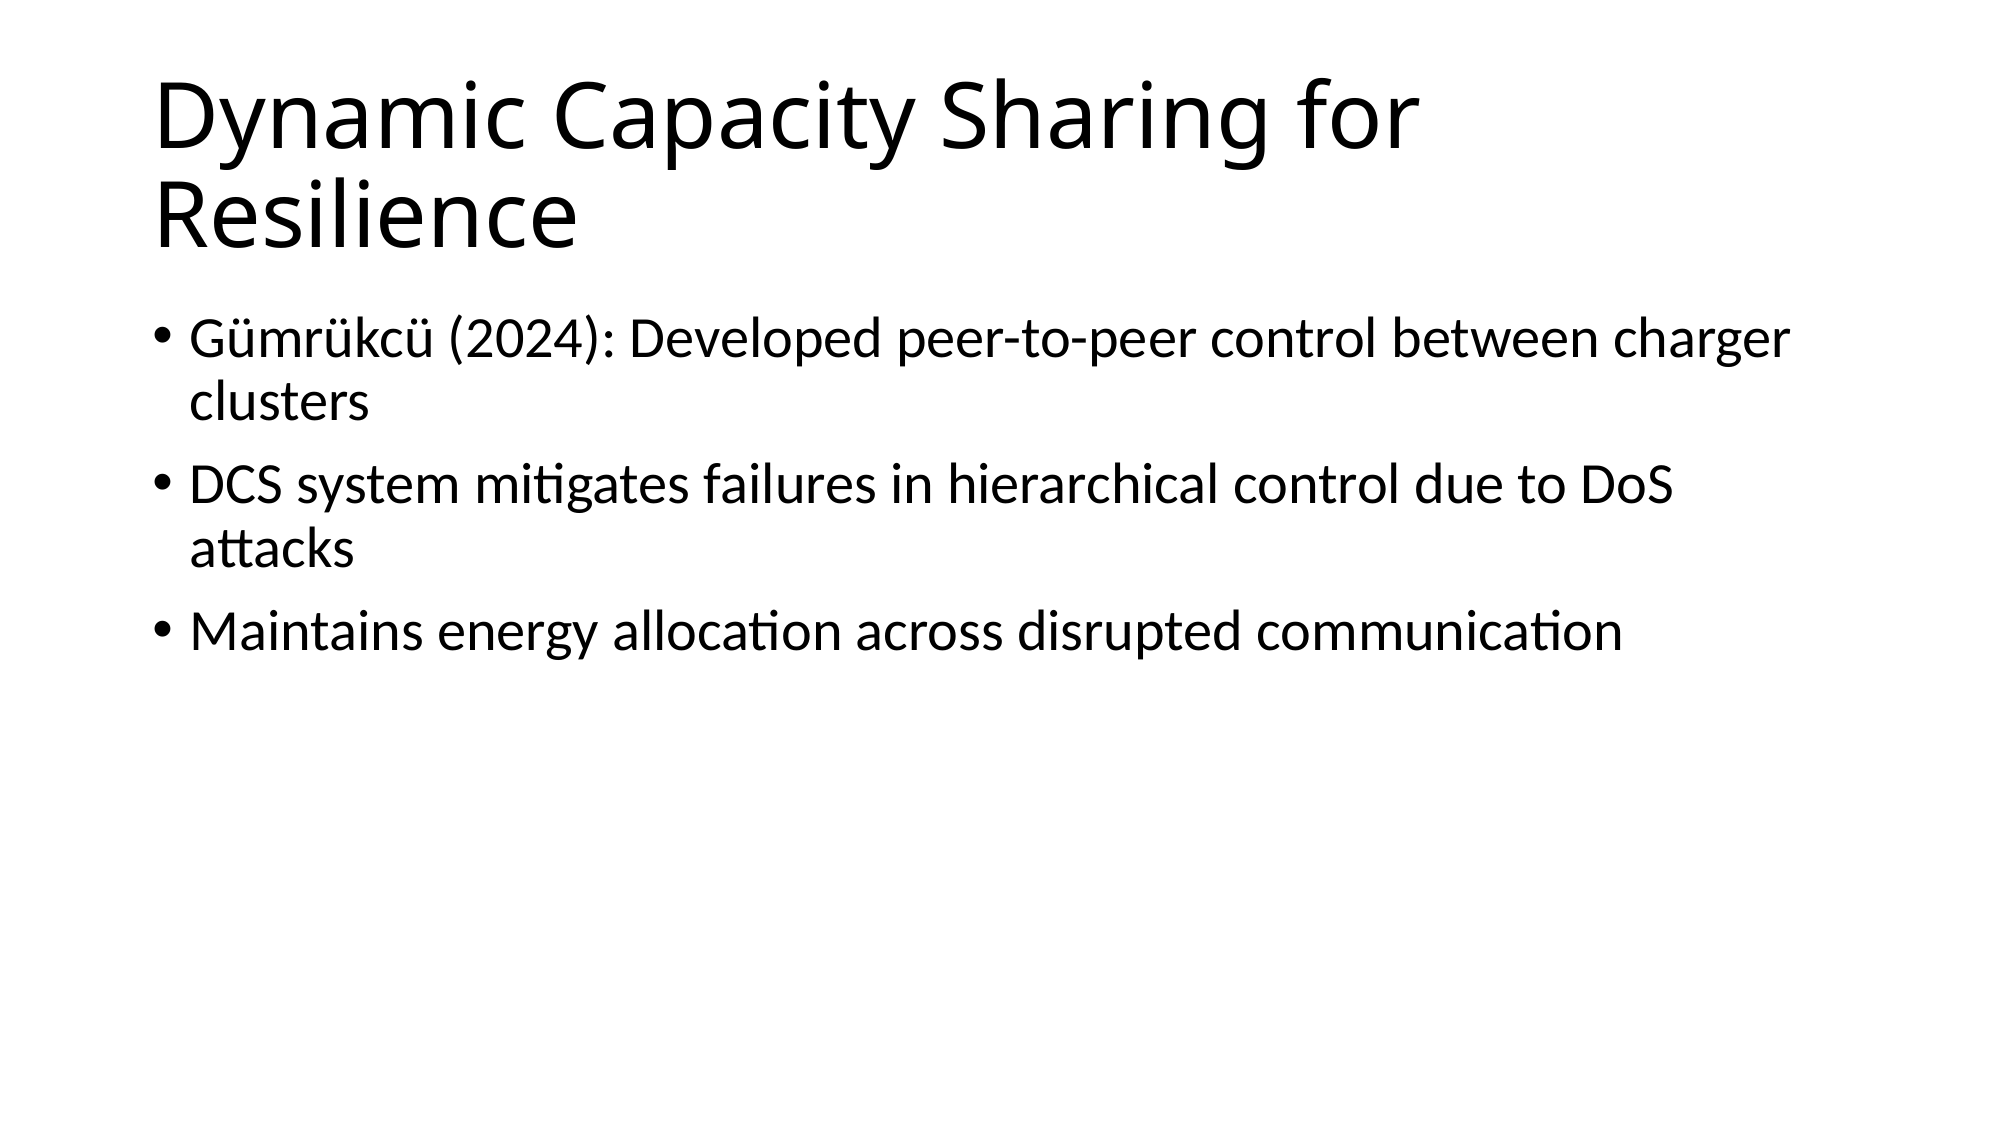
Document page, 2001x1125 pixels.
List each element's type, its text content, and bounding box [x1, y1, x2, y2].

list Gümrükcü (2024): Developed peer-to-peer control between charger clusters DCS system mitigates failures in hierarchical control due to DoS attacks Maintains energy allocation across disrupted communication [137, 299, 1863, 1014]
title Dynamic Capacity Sharing for Resilience [137, 59, 1863, 278]
